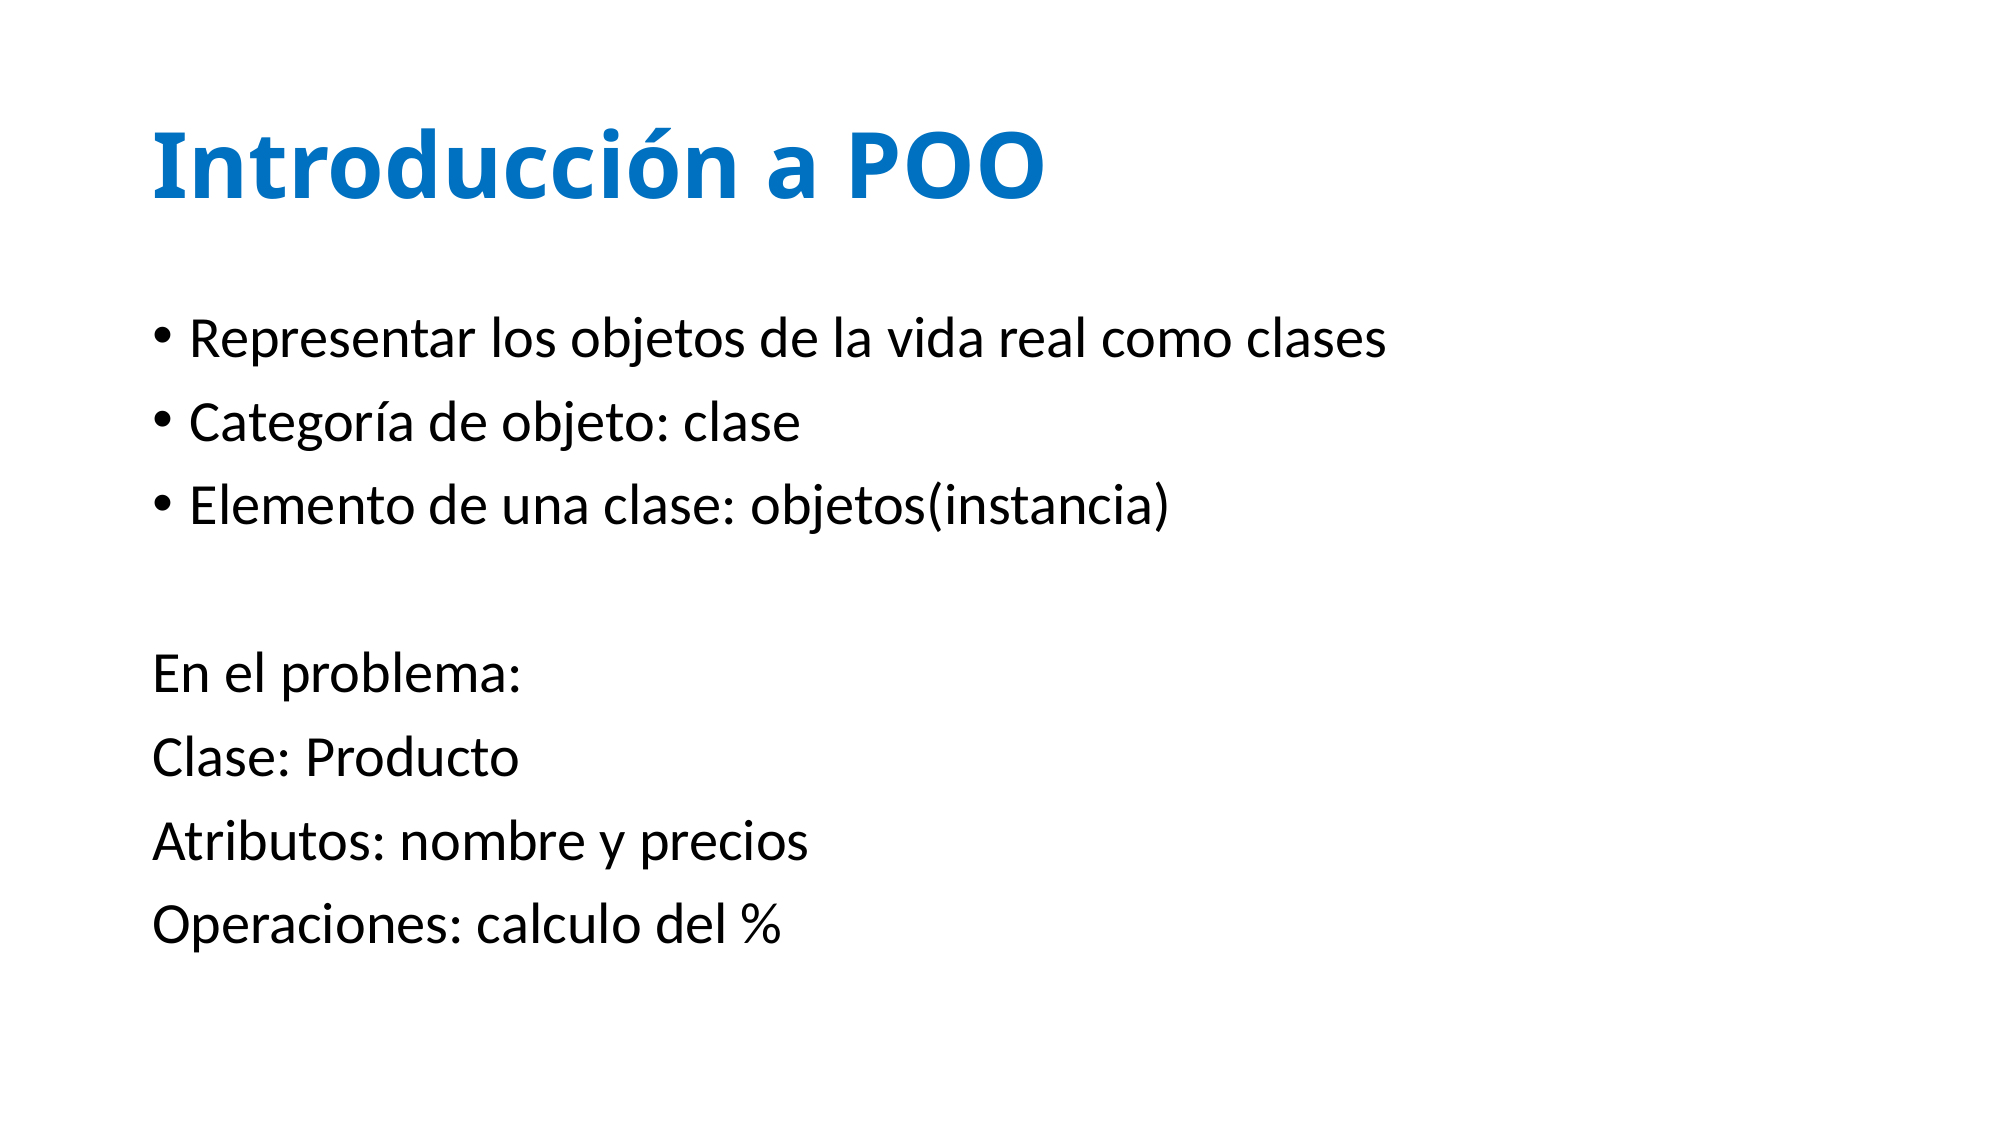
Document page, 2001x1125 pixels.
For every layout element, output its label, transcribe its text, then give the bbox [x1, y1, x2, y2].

title Introducción a POO [137, 59, 1863, 278]
list Representar los objetos de la vida real como clases Categoría de objeto: clase Elemento de una clase: objetos(instancia) En el problema: Clase: Producto Atributos: nombre y precios Operaciones: calculo del % [137, 299, 1863, 1014]
